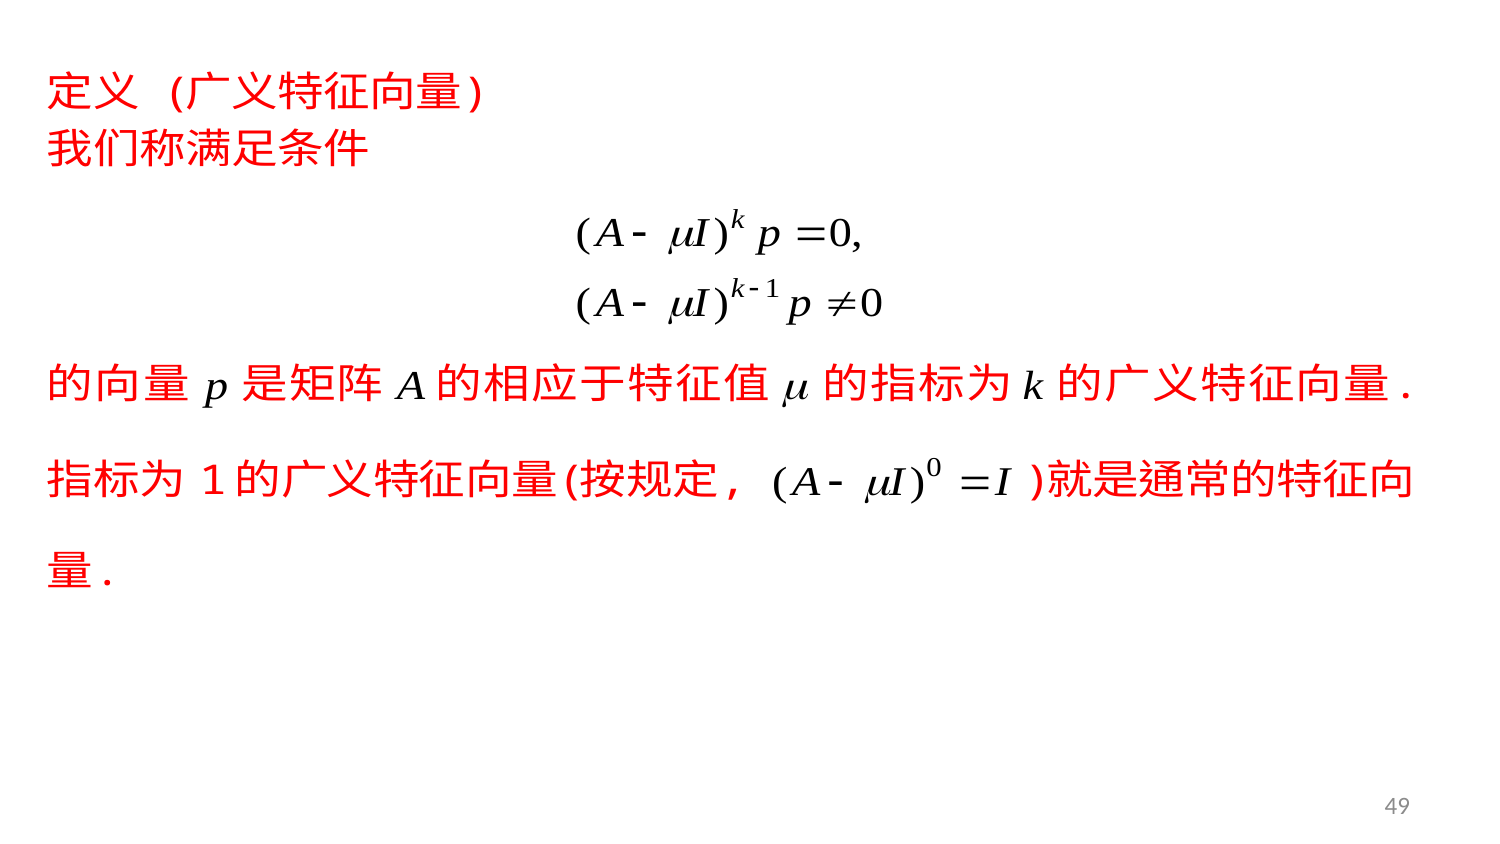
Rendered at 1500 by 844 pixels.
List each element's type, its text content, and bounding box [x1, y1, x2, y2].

slide_number 49 [1074, 782, 1425, 827]
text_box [46, 61, 1419, 598]
